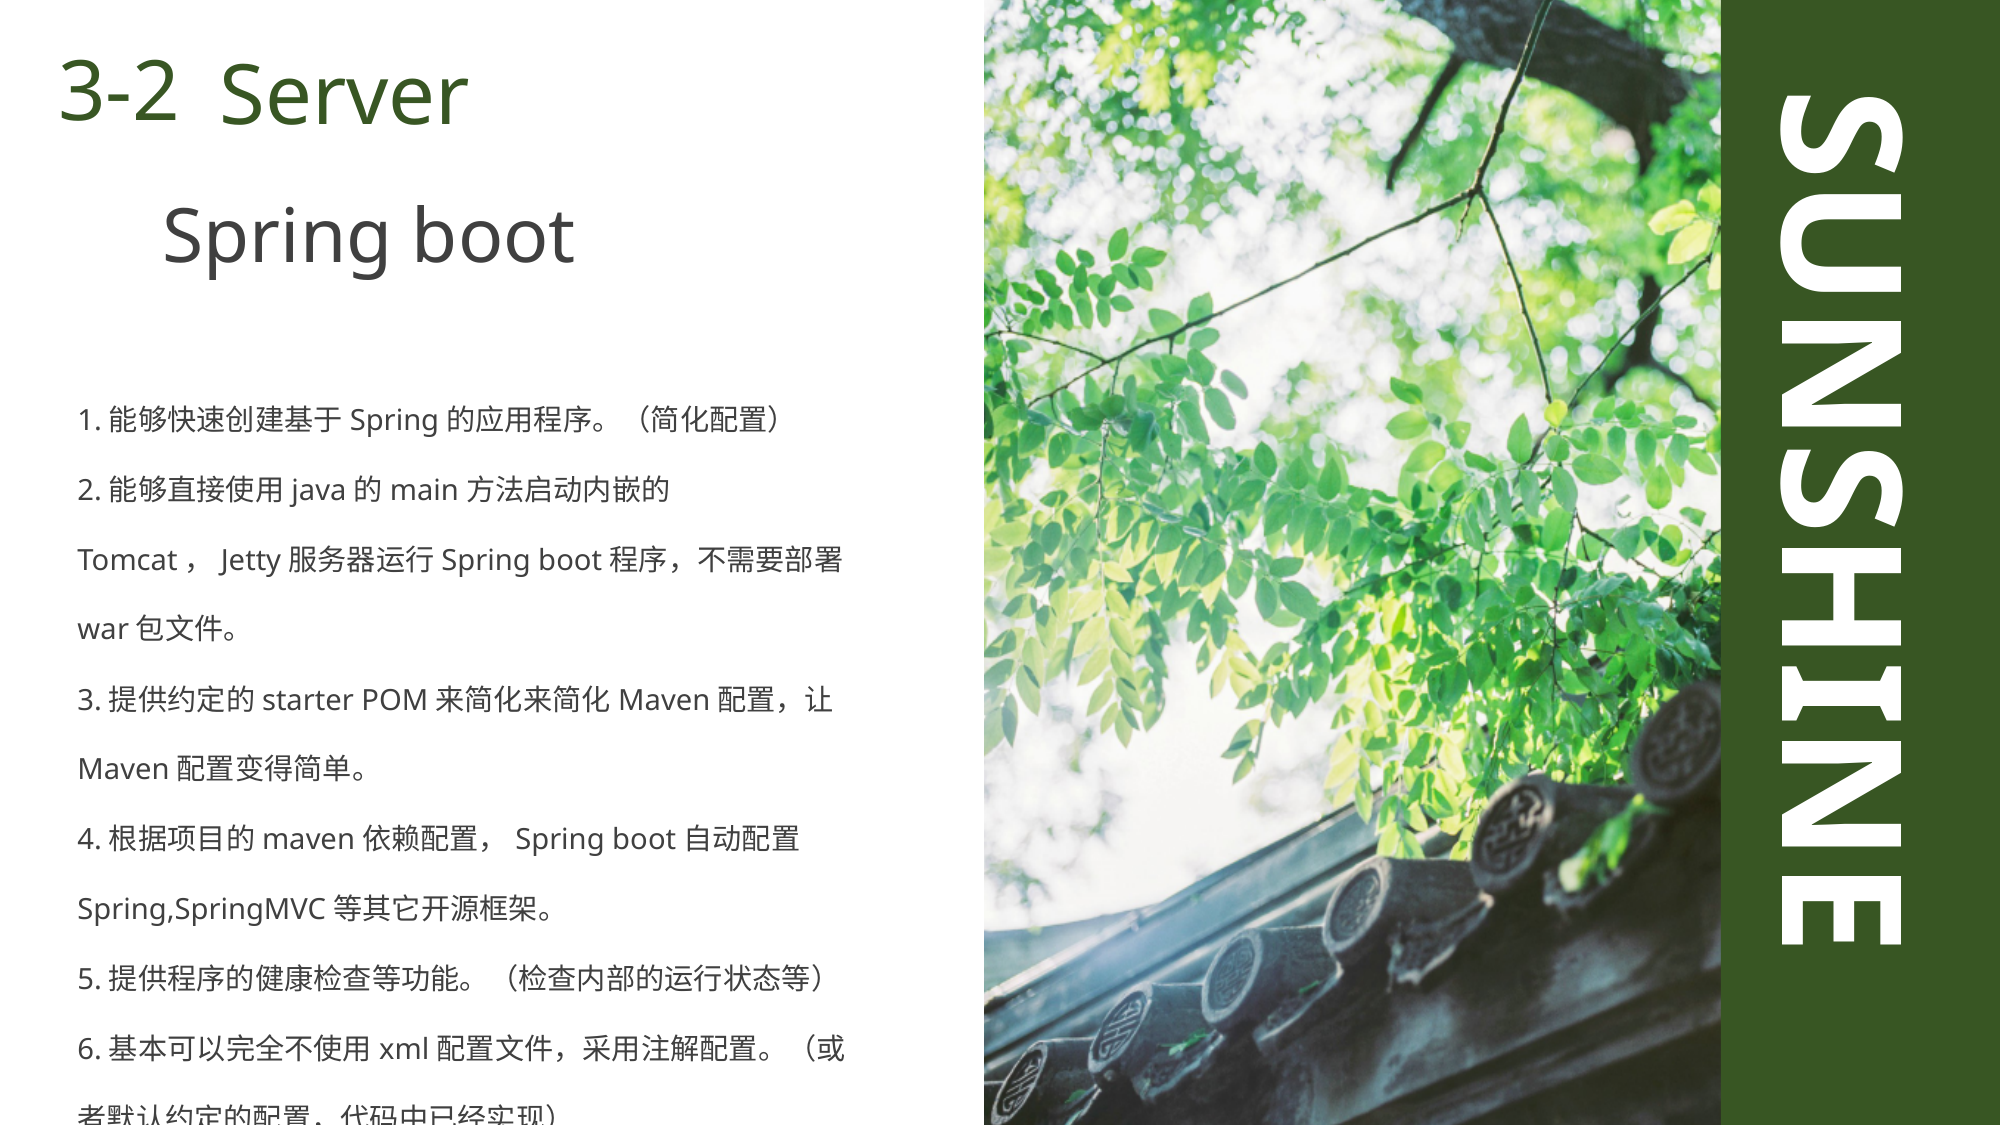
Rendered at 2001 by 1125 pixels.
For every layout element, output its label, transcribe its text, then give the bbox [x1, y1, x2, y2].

text_box Server [205, 33, 574, 149]
text_box Spring boot [147, 144, 775, 286]
text_box 3-2 [43, 29, 239, 190]
picture [984, 0, 2000, 1125]
text_box 1.能够快速创建基于Spring的应用程序。（简化配置） 2.能够直接使用java的main方法启动内嵌的Tomcat，Jetty服务器运行Spring boot程序，不需要部署war包文件。 3.提供约定的starter POM来简化来简化Maven配置，让Maven配置变得简单。 4.根据项目的maven依赖配置，Spring boot自动配置Spring,SpringMVC等其它开源框架。 5.提供程序的健康检查等功能。（检查内部的运行状态等） 6.基本可以完全不使用xml配置文件，采用注解配置。（或者默认约定的配置，代码中已经实现） [62, 358, 889, 1125]
